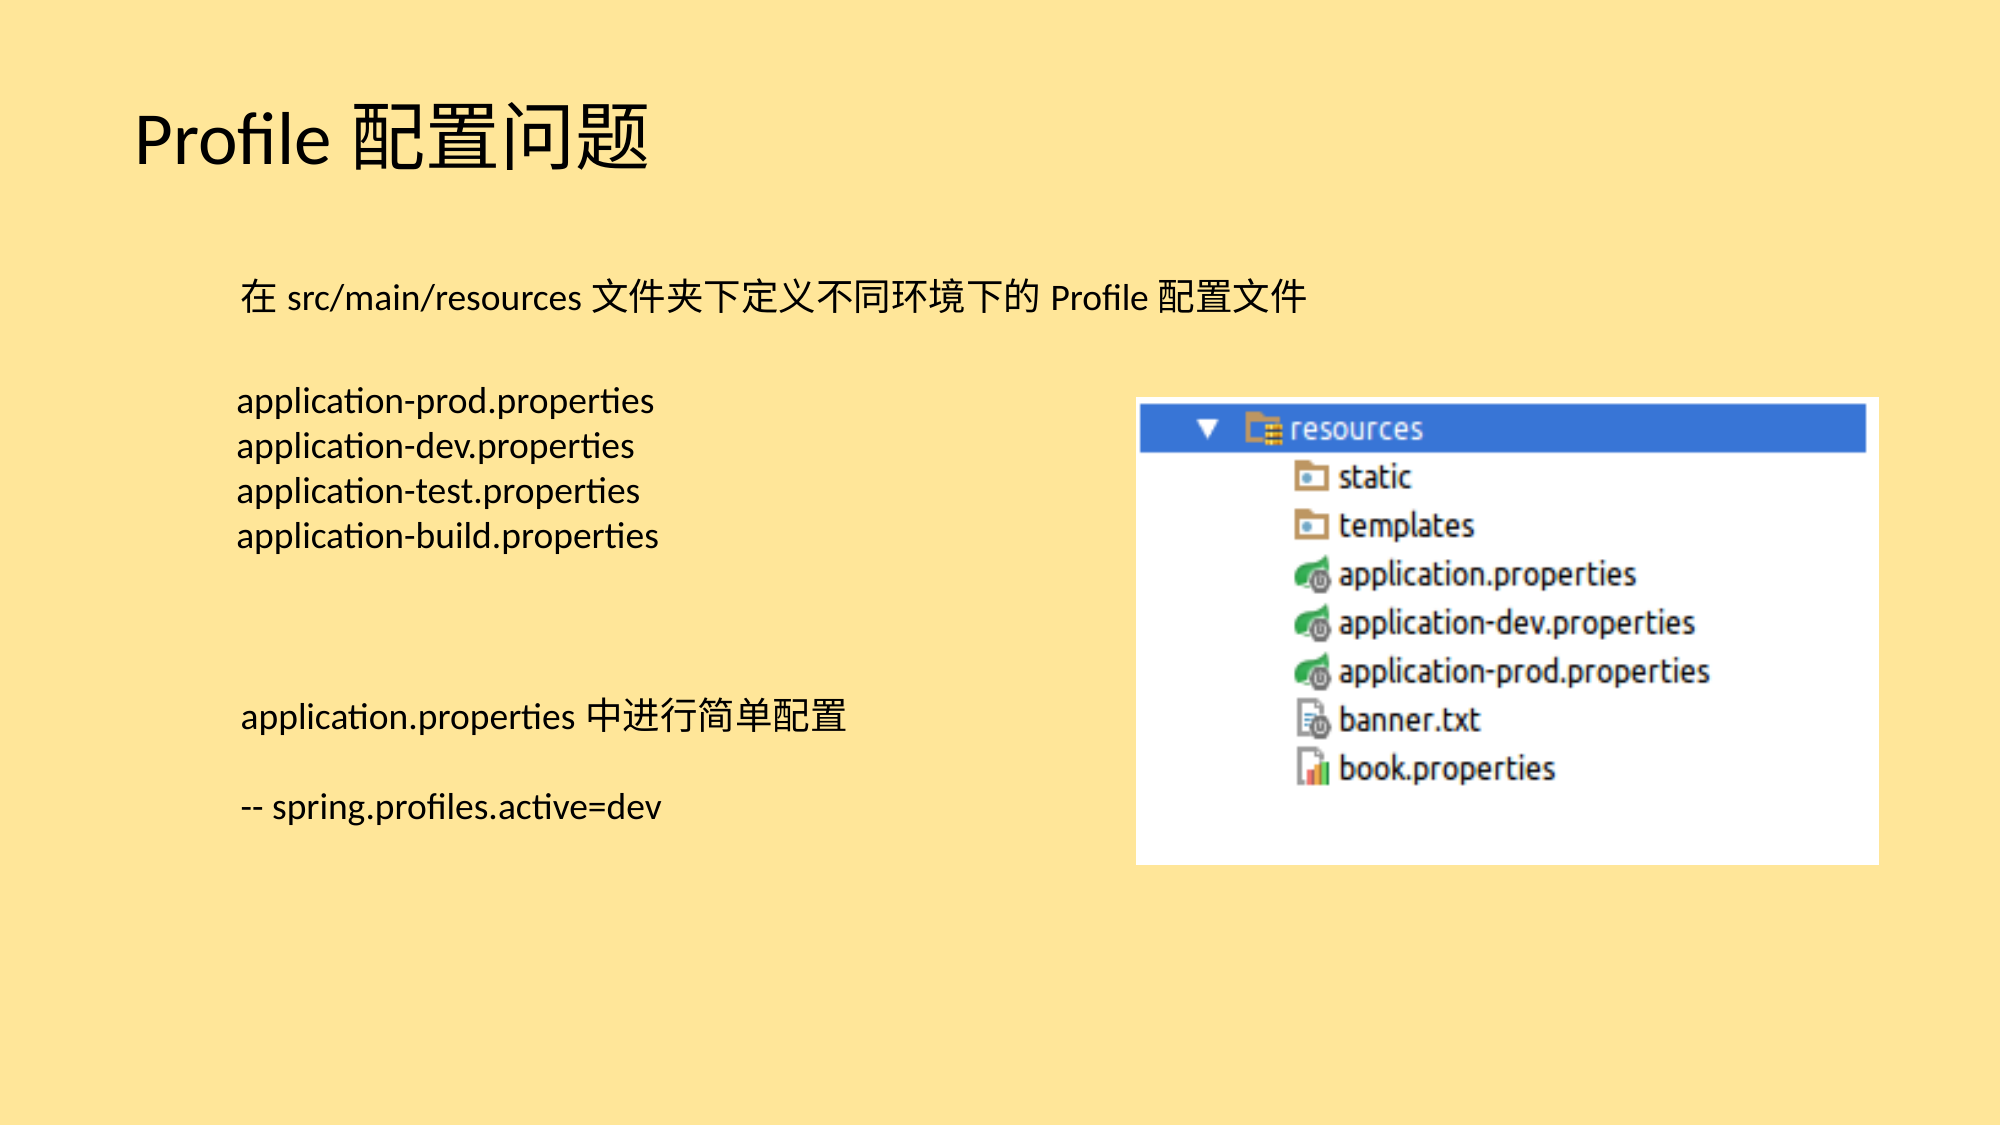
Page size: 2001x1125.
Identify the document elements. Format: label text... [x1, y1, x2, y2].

text_box 在src/main/resources文件夹下定义不同环境下的Profile配置文件 [225, 265, 1498, 326]
text_box Profile配置问题 [119, 81, 1312, 187]
text_box application.properties中进行简单配置 -- spring.profiles.active=dev [225, 684, 1107, 835]
text_box application-prod.properties application-dev.properties application-test.properties application-build.properties [221, 369, 1574, 564]
picture [1136, 397, 1879, 866]
